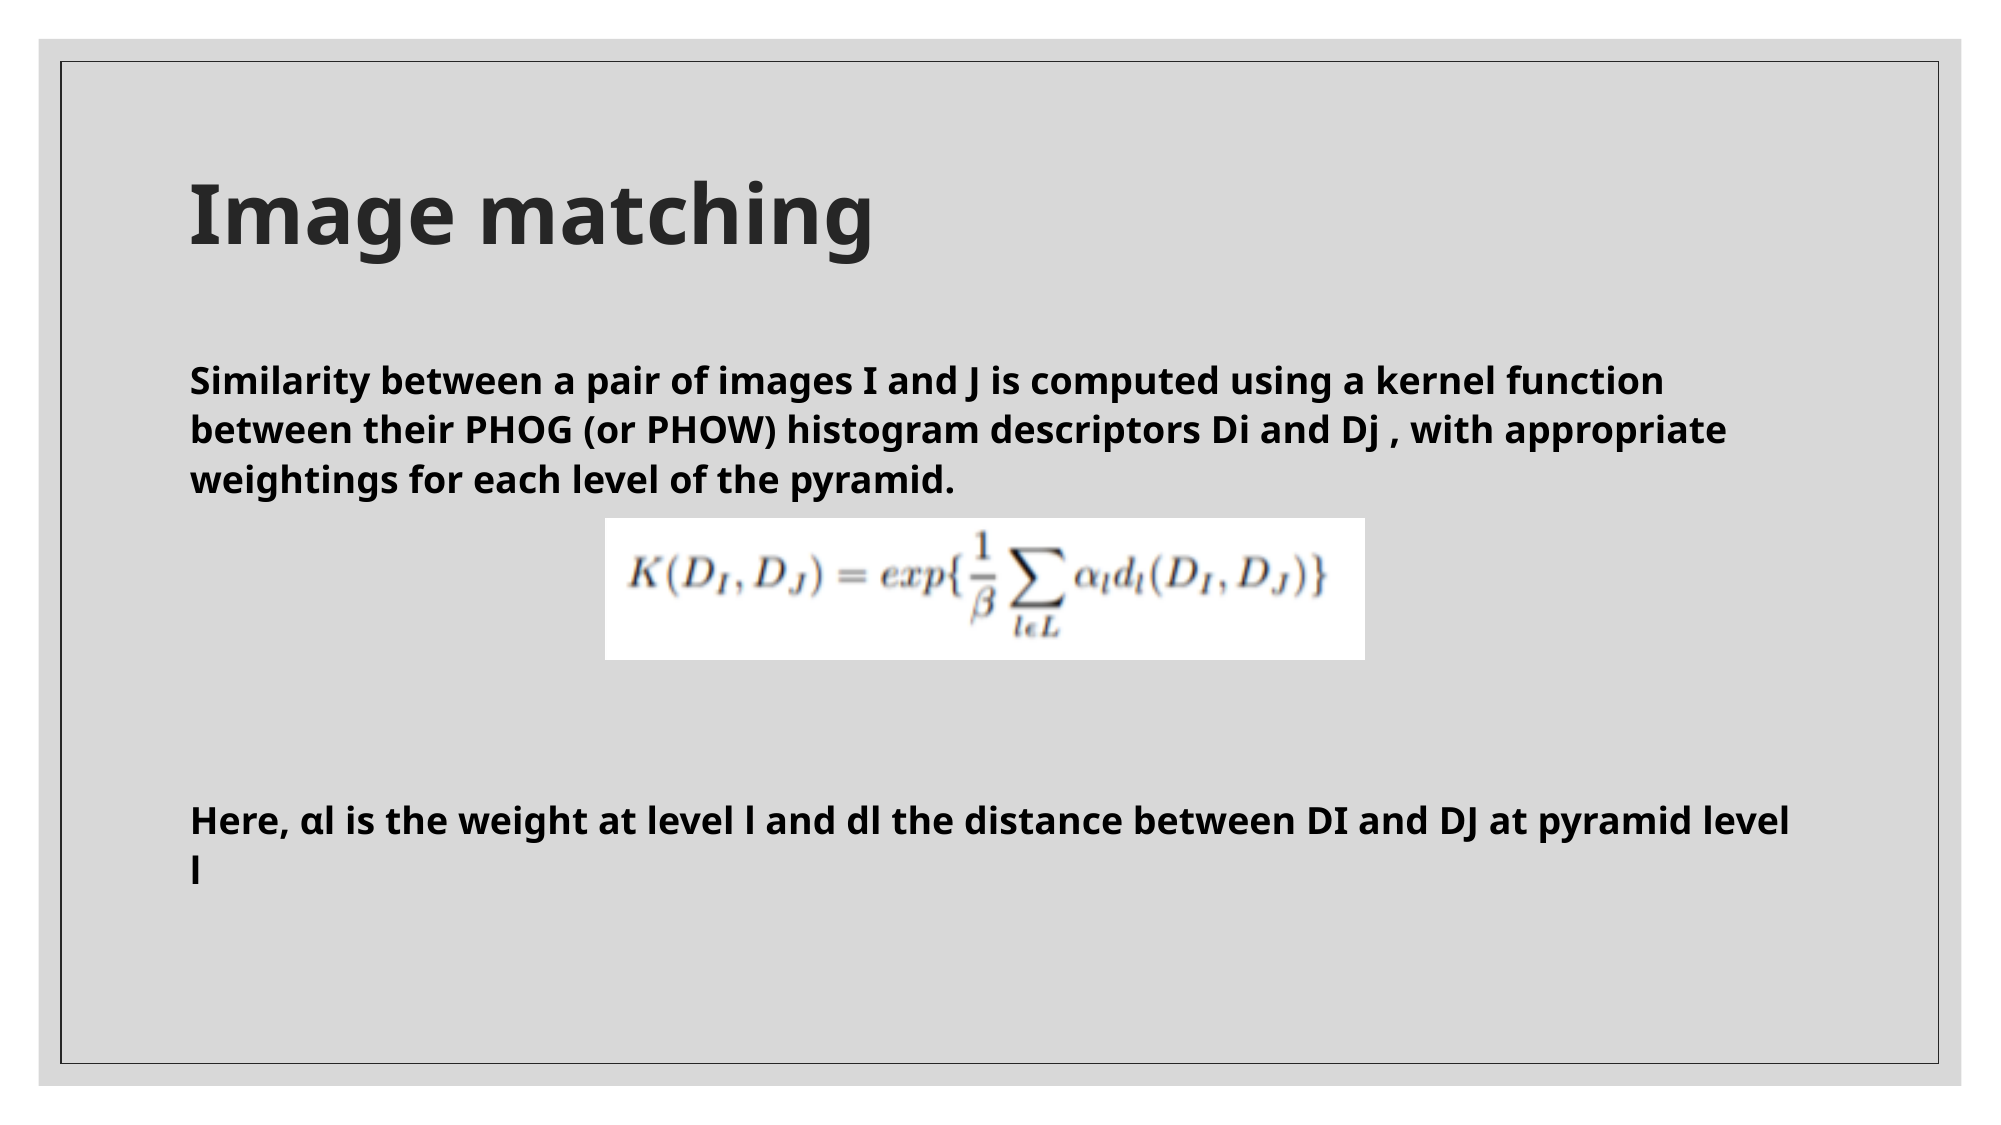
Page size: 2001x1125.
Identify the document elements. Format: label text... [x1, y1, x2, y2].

picture [605, 518, 1365, 660]
title Image matching [174, 105, 1825, 331]
list Similarity between a pair of images I and J is computed using a kernel function between their PHOG (or PHOW) histogram descriptors Di and Dj , with appropriate weightings for each level of the pyramid. Here, αl is the weight at level l and dl the distance between DI and DJ at pyramid level l [174, 345, 1825, 977]
